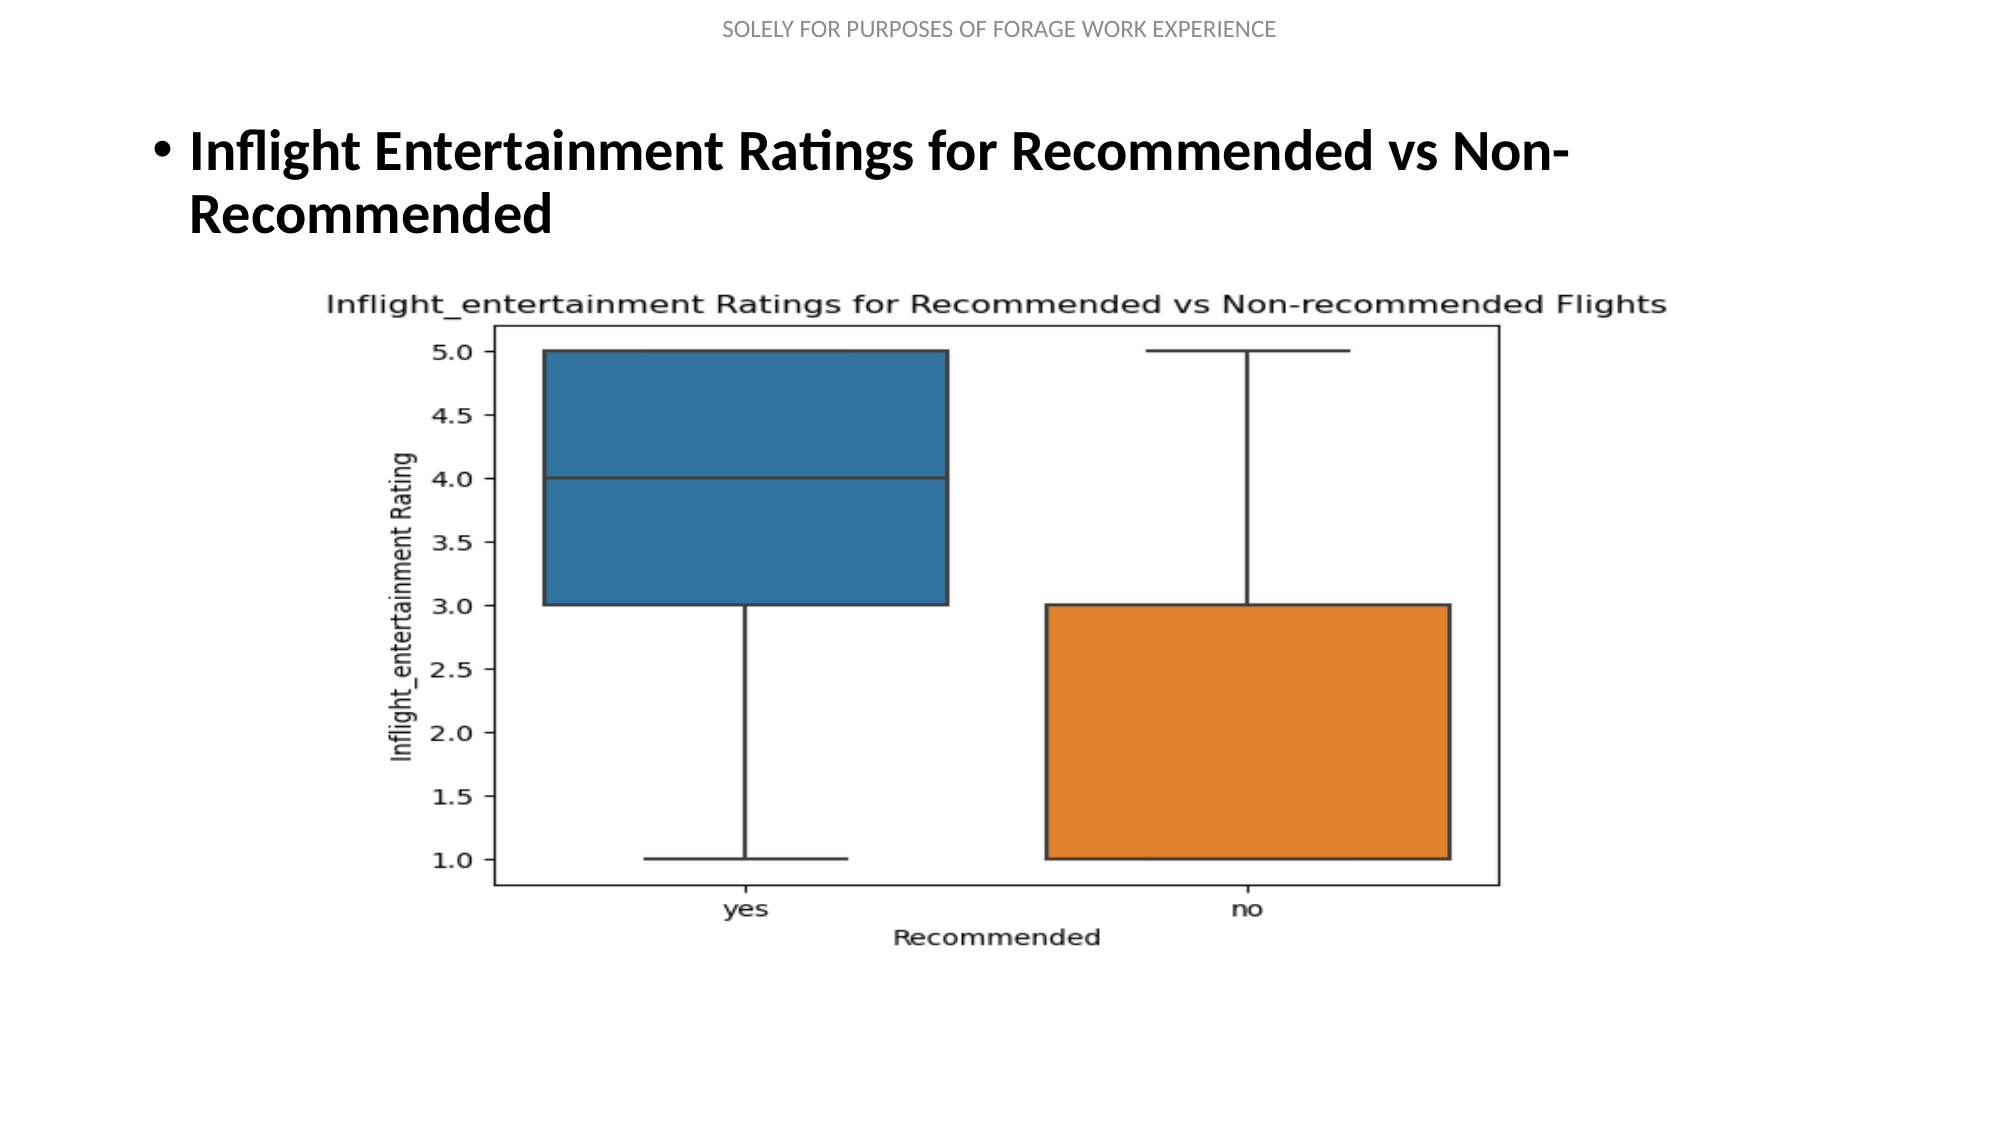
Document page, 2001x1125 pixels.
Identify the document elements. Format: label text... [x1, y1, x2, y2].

picture [306, 280, 1687, 965]
list Inflight Entertainment Ratings for Recommended vs Non-Recommended [137, 113, 1863, 1014]
